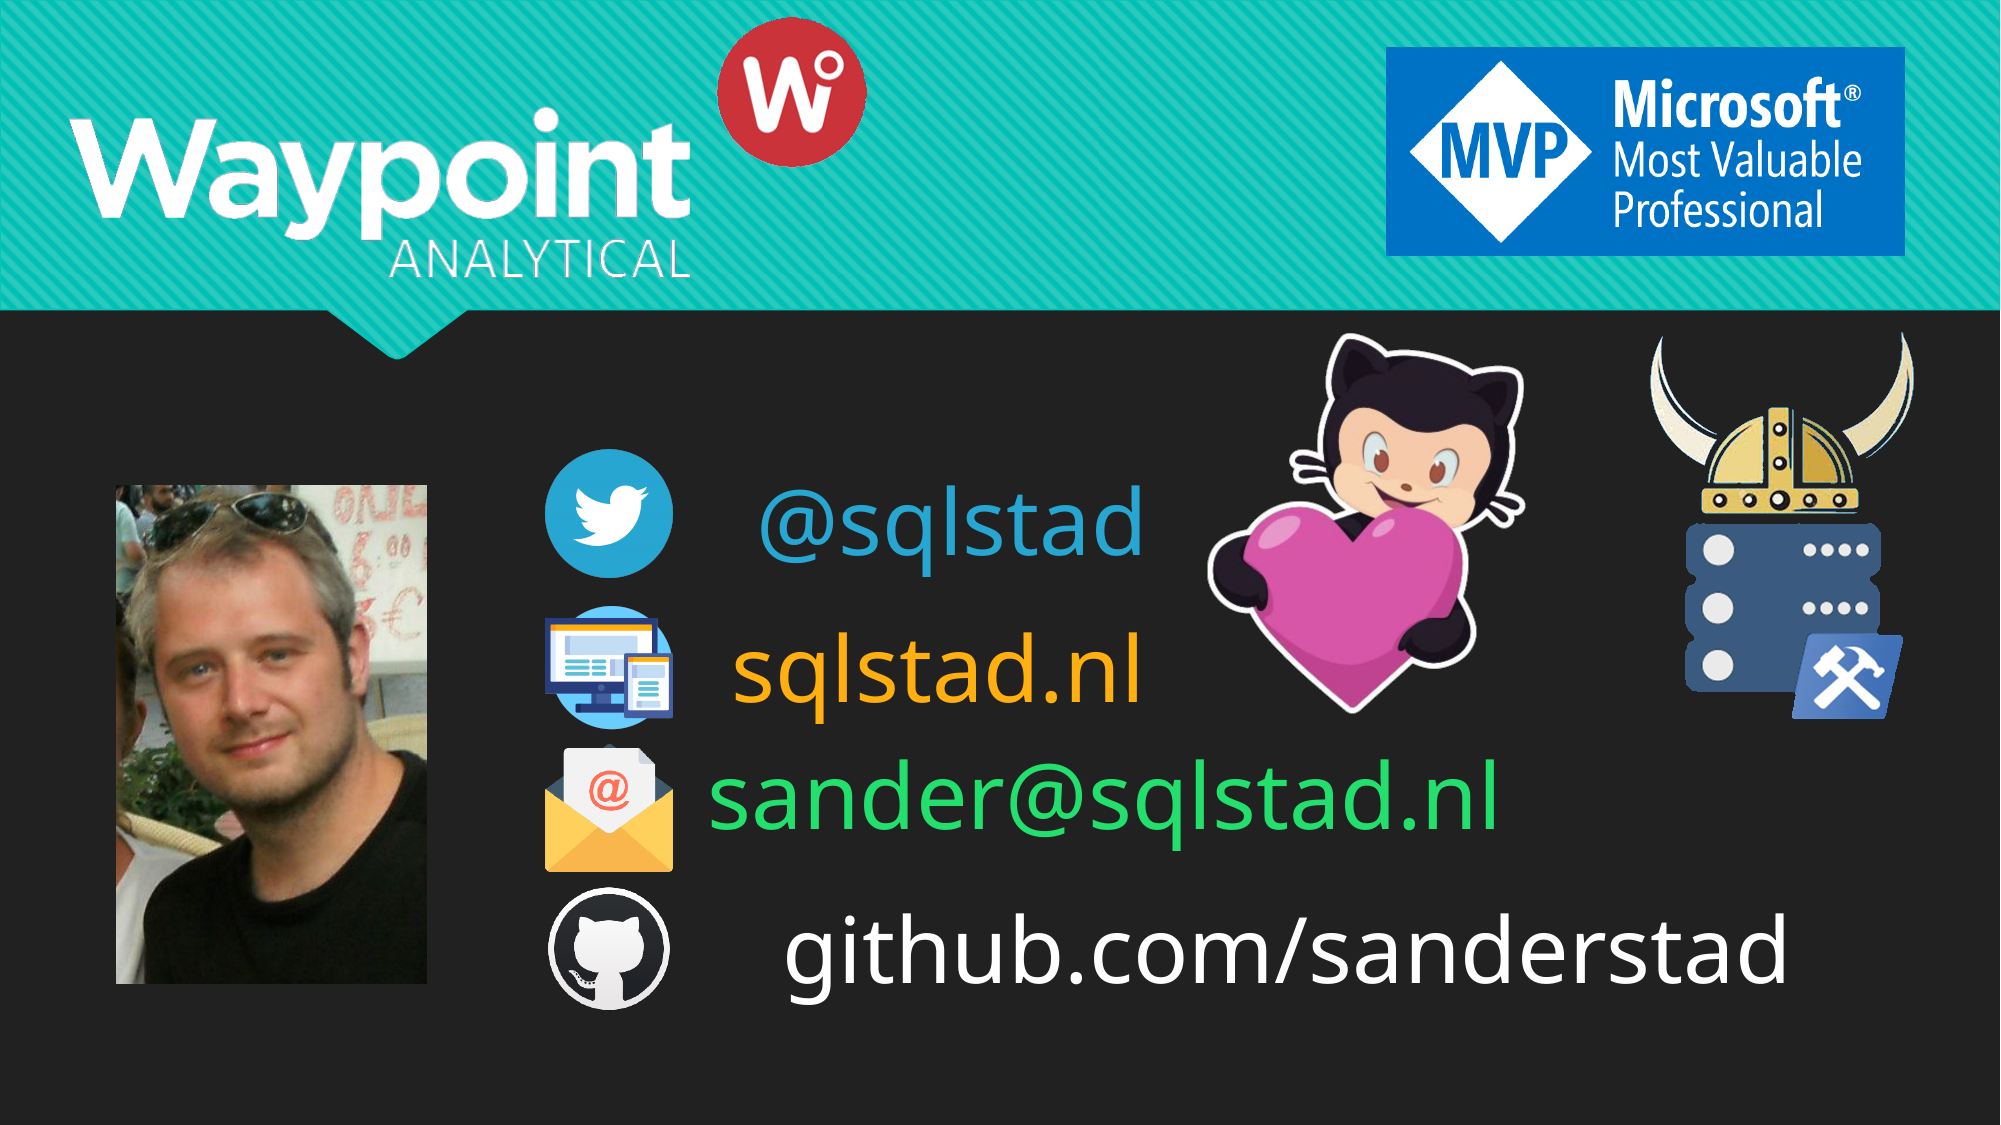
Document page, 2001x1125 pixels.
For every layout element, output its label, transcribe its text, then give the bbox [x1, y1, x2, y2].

picture [544, 884, 673, 1013]
picture [544, 744, 673, 873]
picture [116, 484, 427, 985]
picture [1386, 47, 1905, 257]
picture [1157, 329, 1544, 717]
text_box sqlstad.nl [716, 603, 1161, 729]
text_box @sqlstad [741, 456, 1157, 582]
picture [544, 603, 673, 732]
text_box github.com/sanderstad [767, 884, 1809, 1010]
text_box sander@sqlstad.nl [692, 730, 1518, 855]
picture [544, 449, 673, 578]
picture [68, 17, 867, 278]
picture [1615, 309, 1954, 732]
